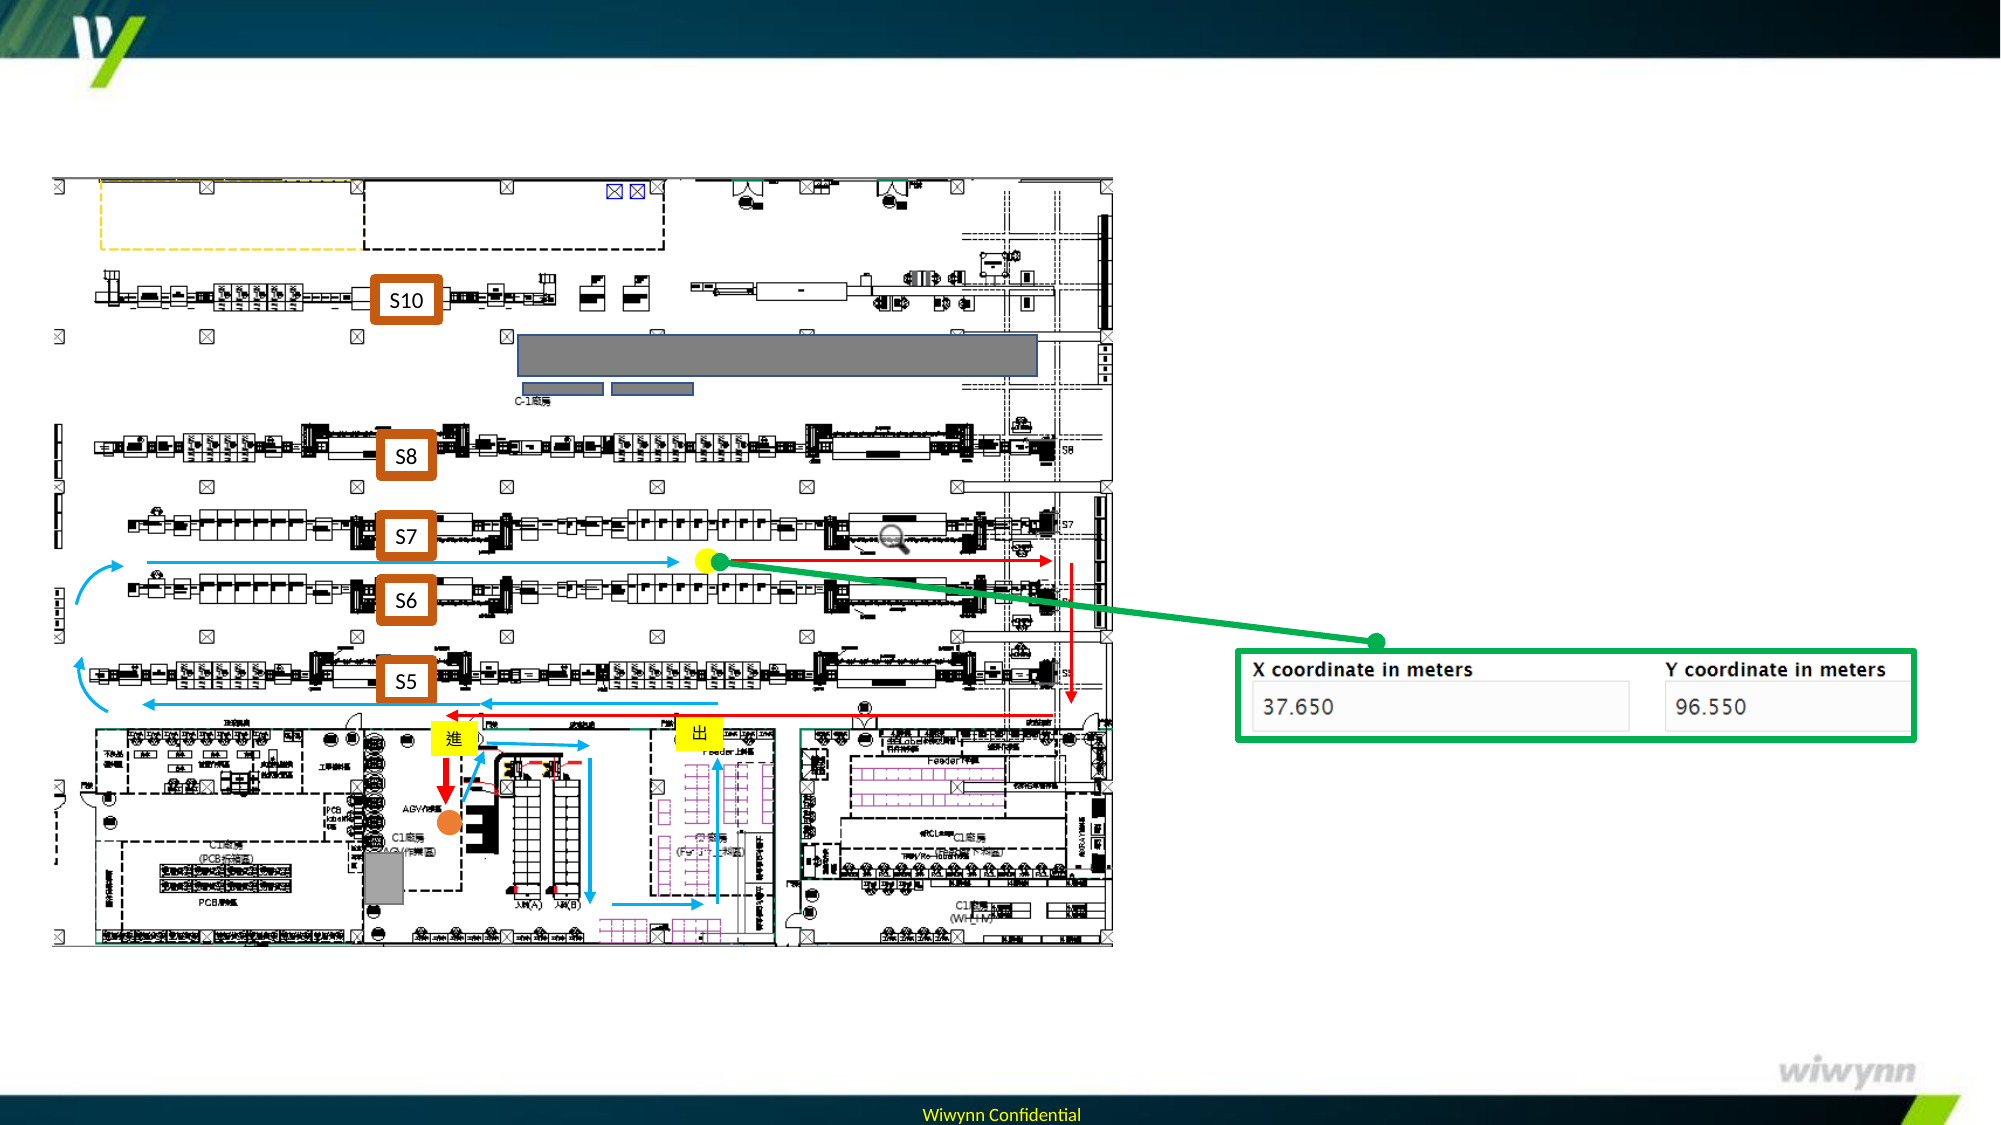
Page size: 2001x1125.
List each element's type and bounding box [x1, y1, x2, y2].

text_box [463, 750, 485, 802]
picture [0, 0, 2001, 1125]
text_box [719, 561, 1377, 643]
text_box [486, 742, 591, 746]
